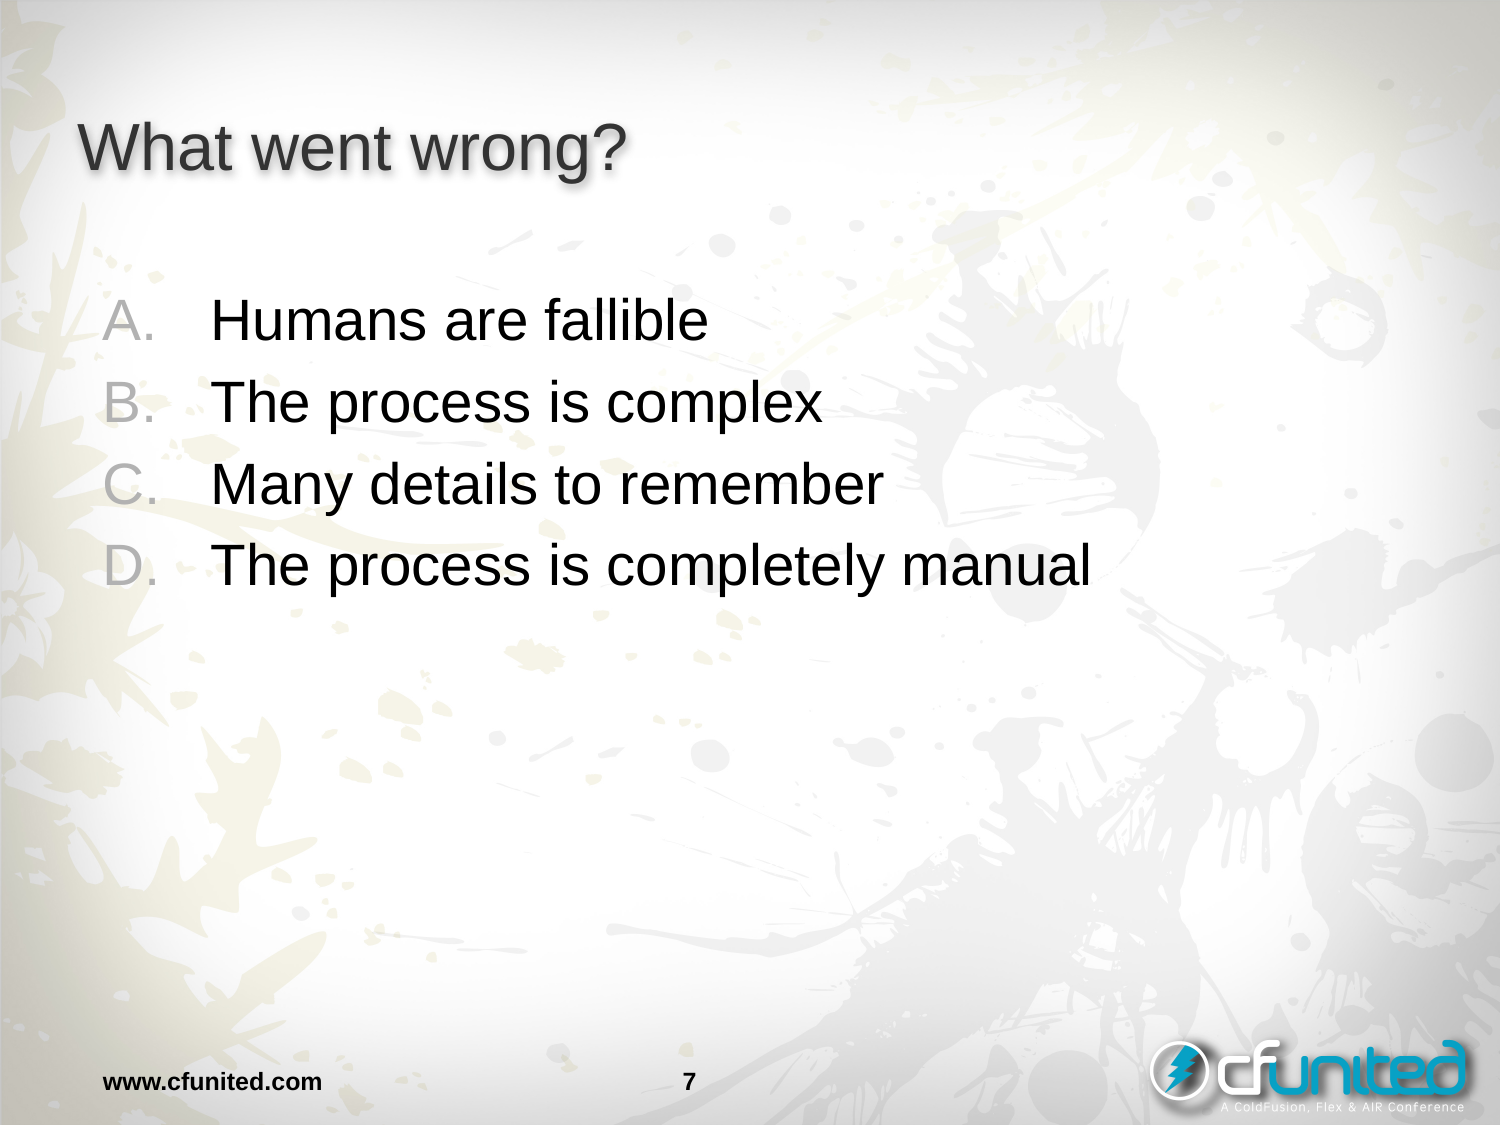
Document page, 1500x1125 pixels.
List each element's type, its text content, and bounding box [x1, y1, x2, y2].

picture [0, 0, 1500, 1125]
title What went wrong? [62, 62, 1463, 226]
list Humans are fallible The process is complex Many details to remember The process is completely manual [87, 274, 1413, 1013]
